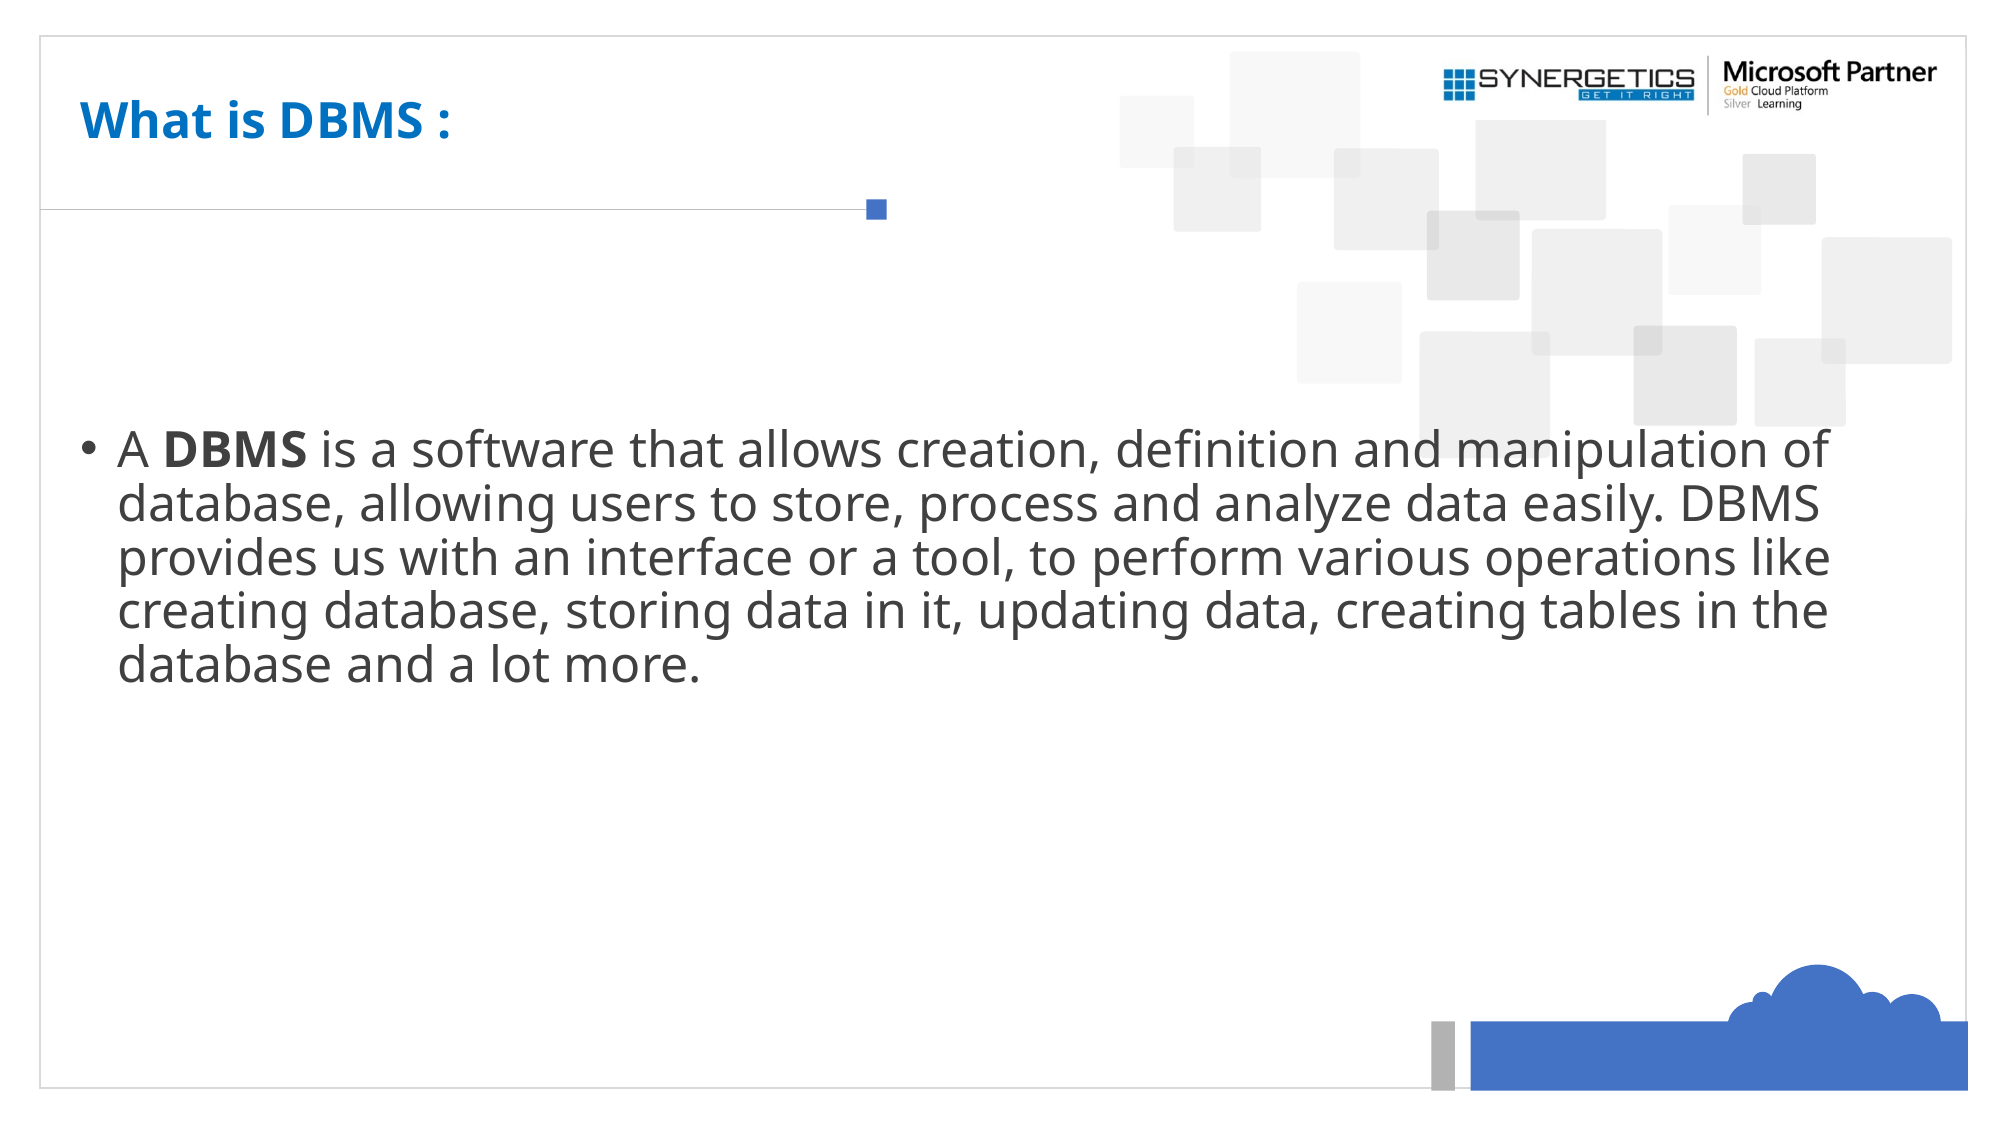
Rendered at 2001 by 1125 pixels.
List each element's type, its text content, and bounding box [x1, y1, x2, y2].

picture [1431, 48, 1955, 120]
title What is DBMS : [64, 59, 1932, 185]
list A DBMS is a software that allows creation, definition and manipulation of database, allowing users to store, process and analyze data easily. DBMS provides us with an interface or a tool, to perform various operations like creating database, storing data in it, updating data, creating tables in the database and a lot more. [64, 185, 1932, 1014]
